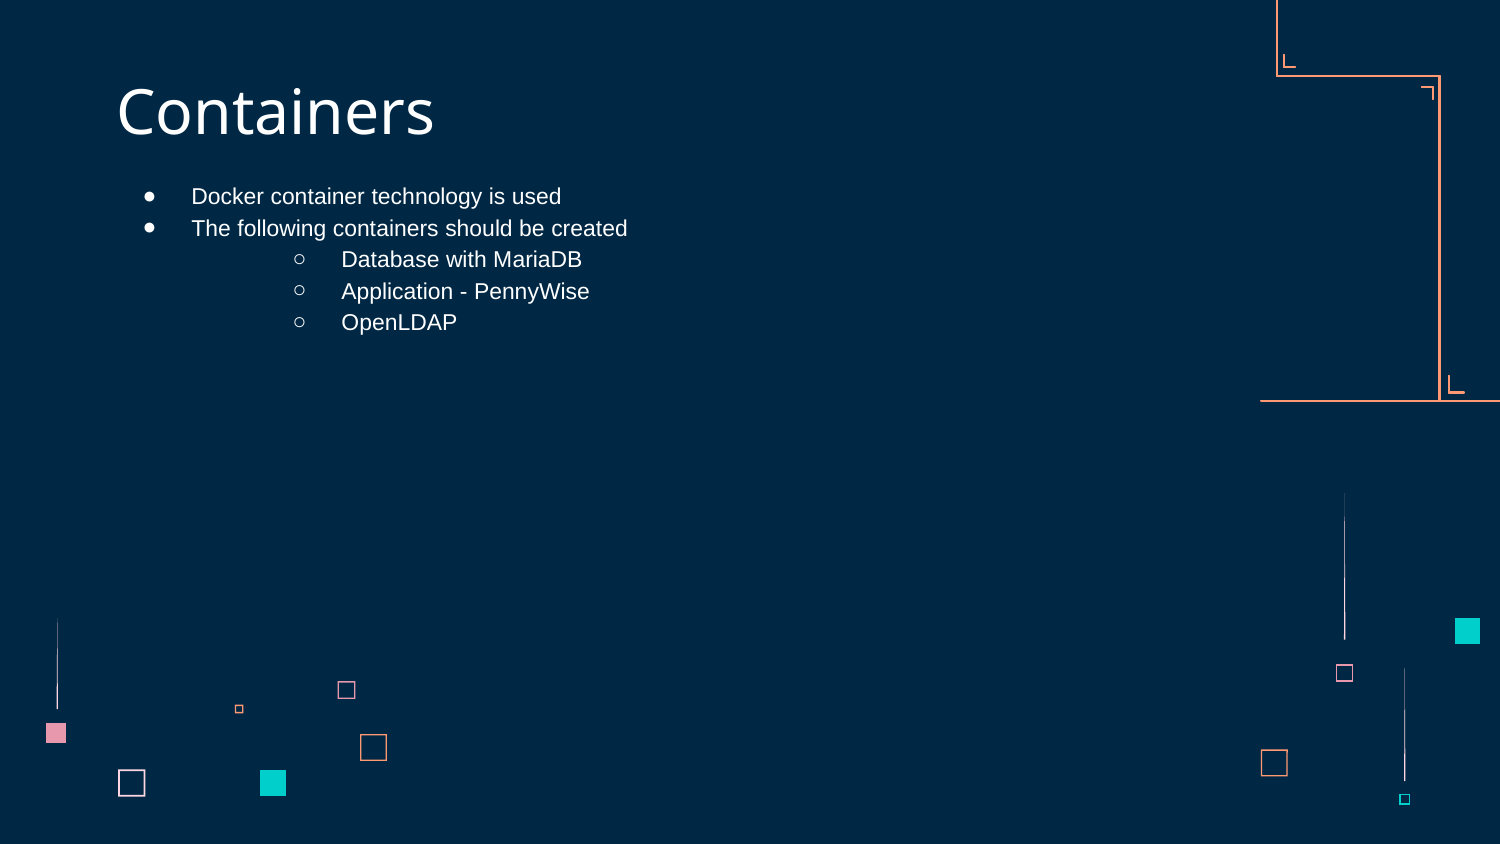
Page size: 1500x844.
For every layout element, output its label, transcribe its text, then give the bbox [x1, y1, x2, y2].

title Containers [101, 67, 1167, 163]
list Docker container technology is used The following containers should be created Database with MariaDB Application - PennyWise OpenLDAP [101, 162, 1208, 750]
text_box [1260, 0, 1500, 402]
